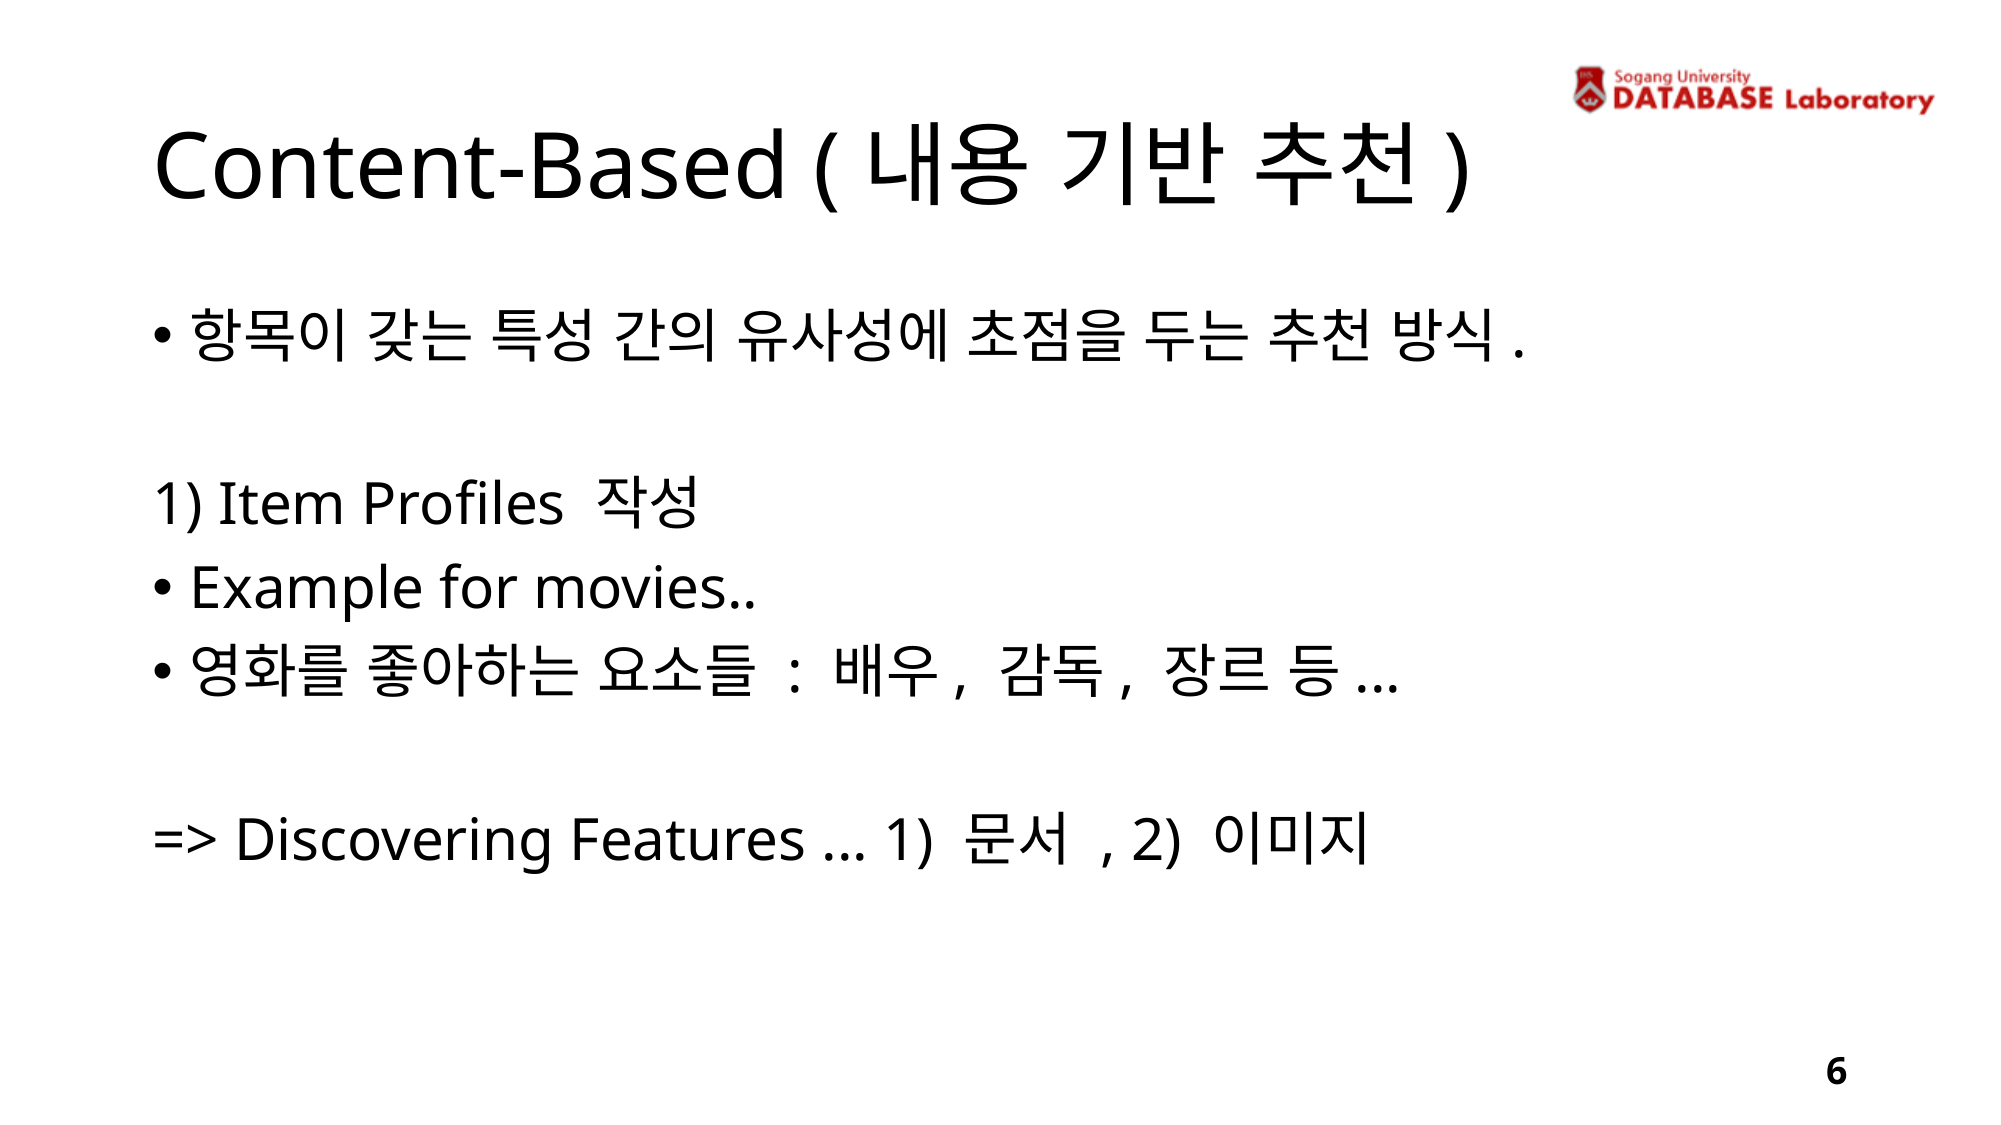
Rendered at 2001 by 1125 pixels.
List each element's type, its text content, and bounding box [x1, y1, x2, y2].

picture [1863, 59, 1951, 141]
title Content-Based (내용 기반 추천) [137, 59, 1863, 278]
slide_number 6 [1412, 1042, 1863, 1103]
list 항목이 갖는 특성 간의 유사성에 초점을 두는 추천 방식. 1) Item Profiles 작성 Example for movies.. 영화를 좋아하는 요소들 : 배우, 감독, 장르 등... => Discovering Features ... 1) 문서 , 2) 이미지 [137, 299, 1863, 1014]
